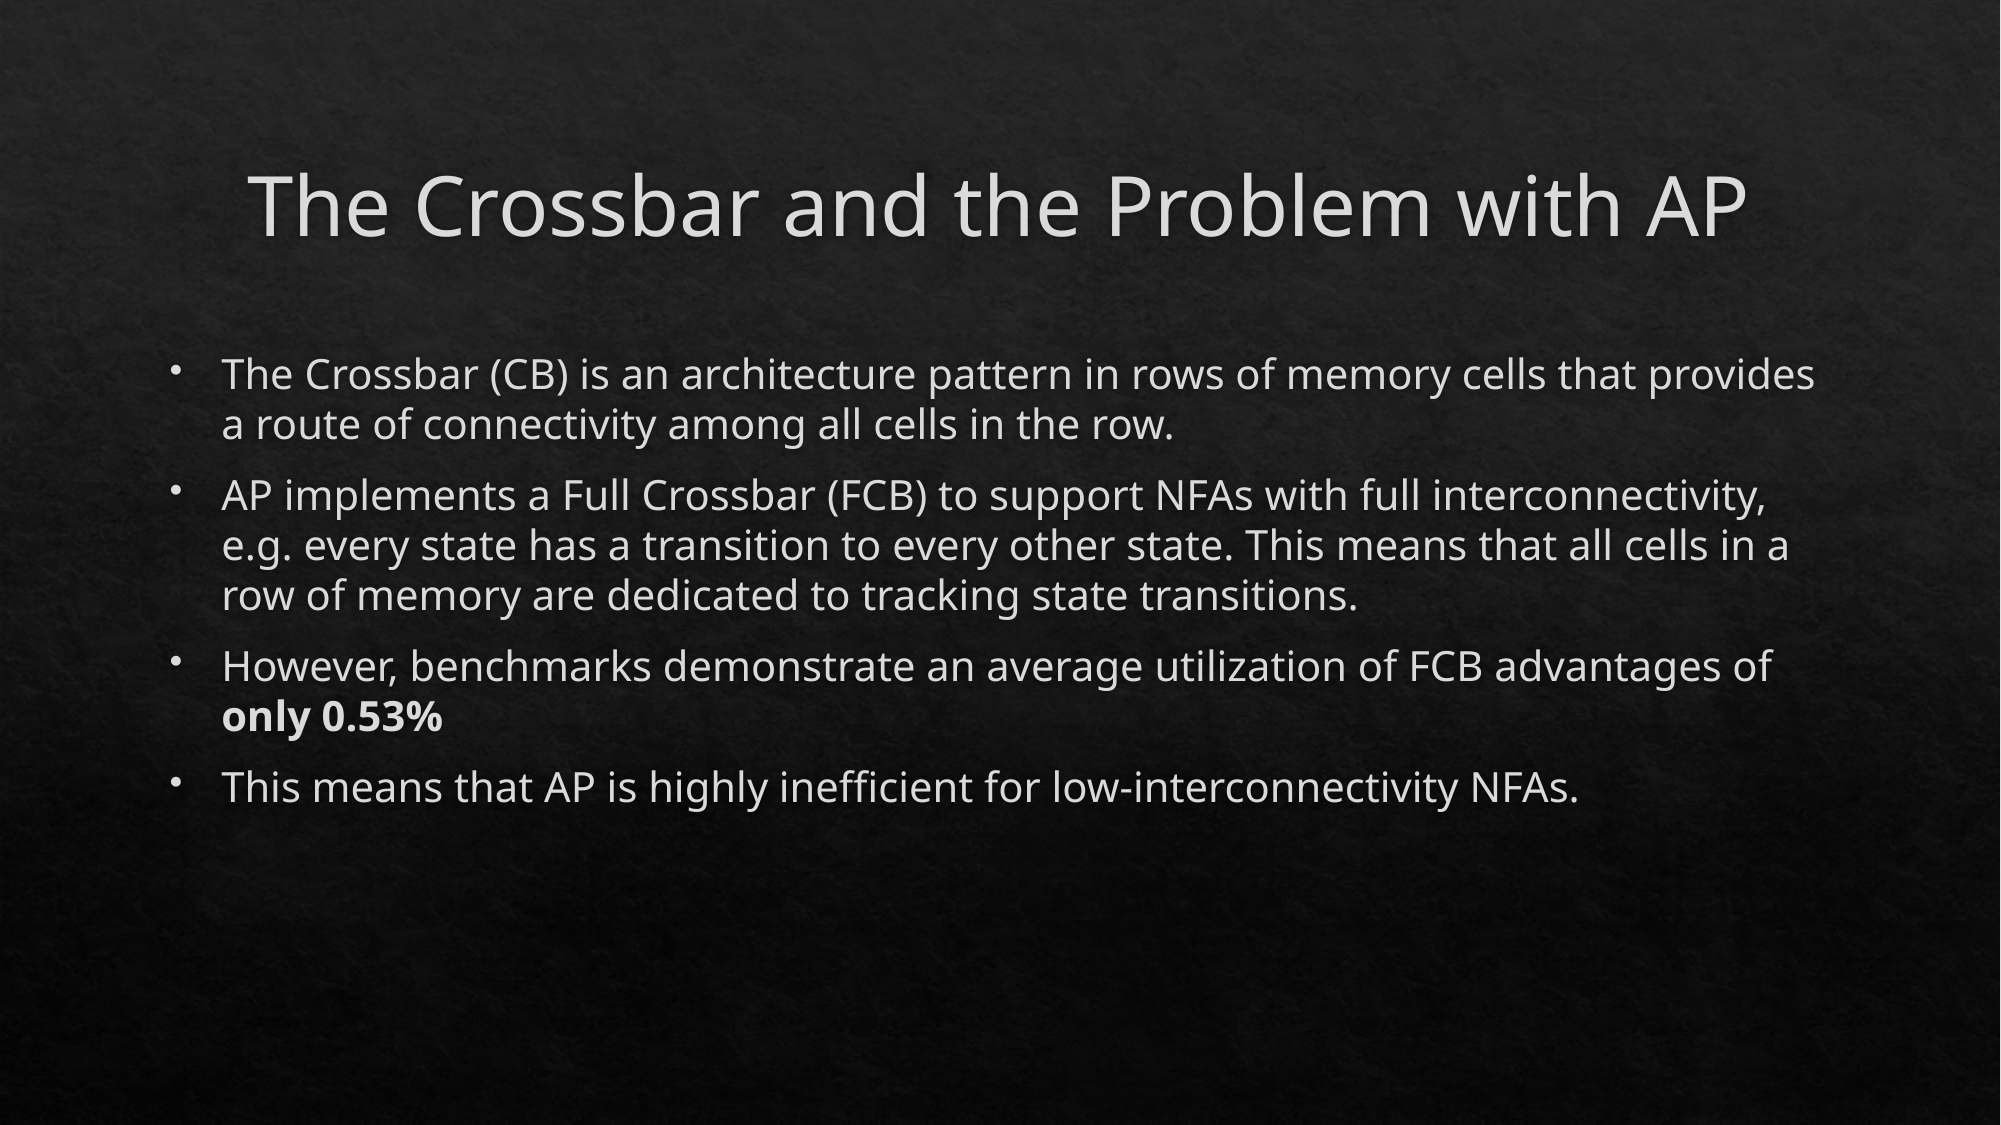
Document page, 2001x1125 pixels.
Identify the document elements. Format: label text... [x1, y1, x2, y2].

title The Crossbar and the Problem with AP [149, 99, 1849, 307]
list The Crossbar (CB) is an architecture pattern in rows of memory cells that provides a route of connectivity among all cells in the row. AP implements a Full Crossbar (FCB) to support NFAs with full interconnectivity, e.g. every state has a transition to every other state. This means that all cells in a row of memory are dedicated to tracking state transitions. However, benchmarks demonstrate an average utilization of FCB advantages of only 0.53% This means that AP is highly inefficient for low-interconnectivity NFAs. [149, 340, 1849, 950]
